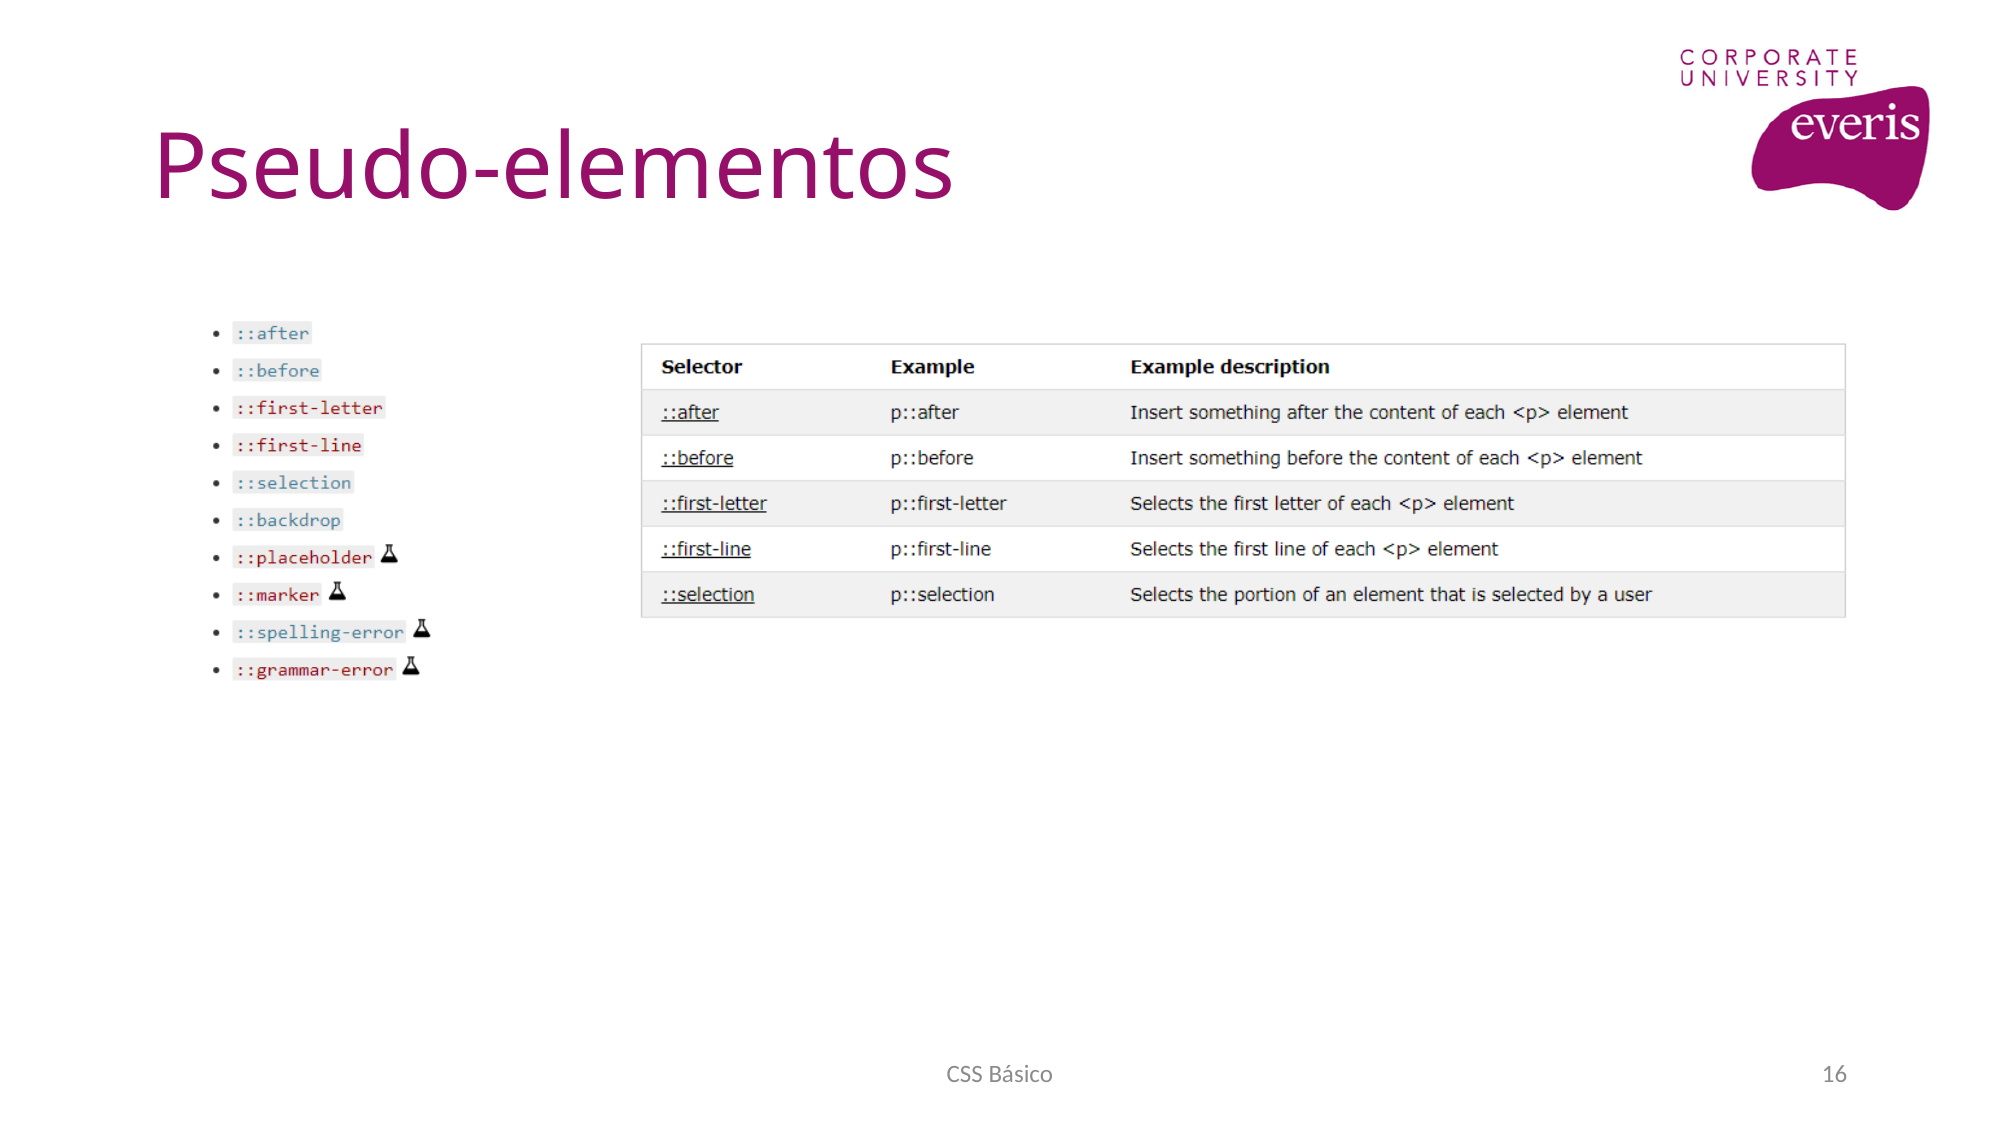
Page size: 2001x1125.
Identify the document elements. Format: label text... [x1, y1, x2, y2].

picture [1650, 32, 1952, 233]
slide_number 16 [1412, 1042, 1863, 1103]
footer CSS Básico [662, 1042, 1338, 1103]
picture [631, 328, 1863, 635]
title Pseudo-elementos [137, 59, 1863, 278]
picture [188, 308, 493, 707]
